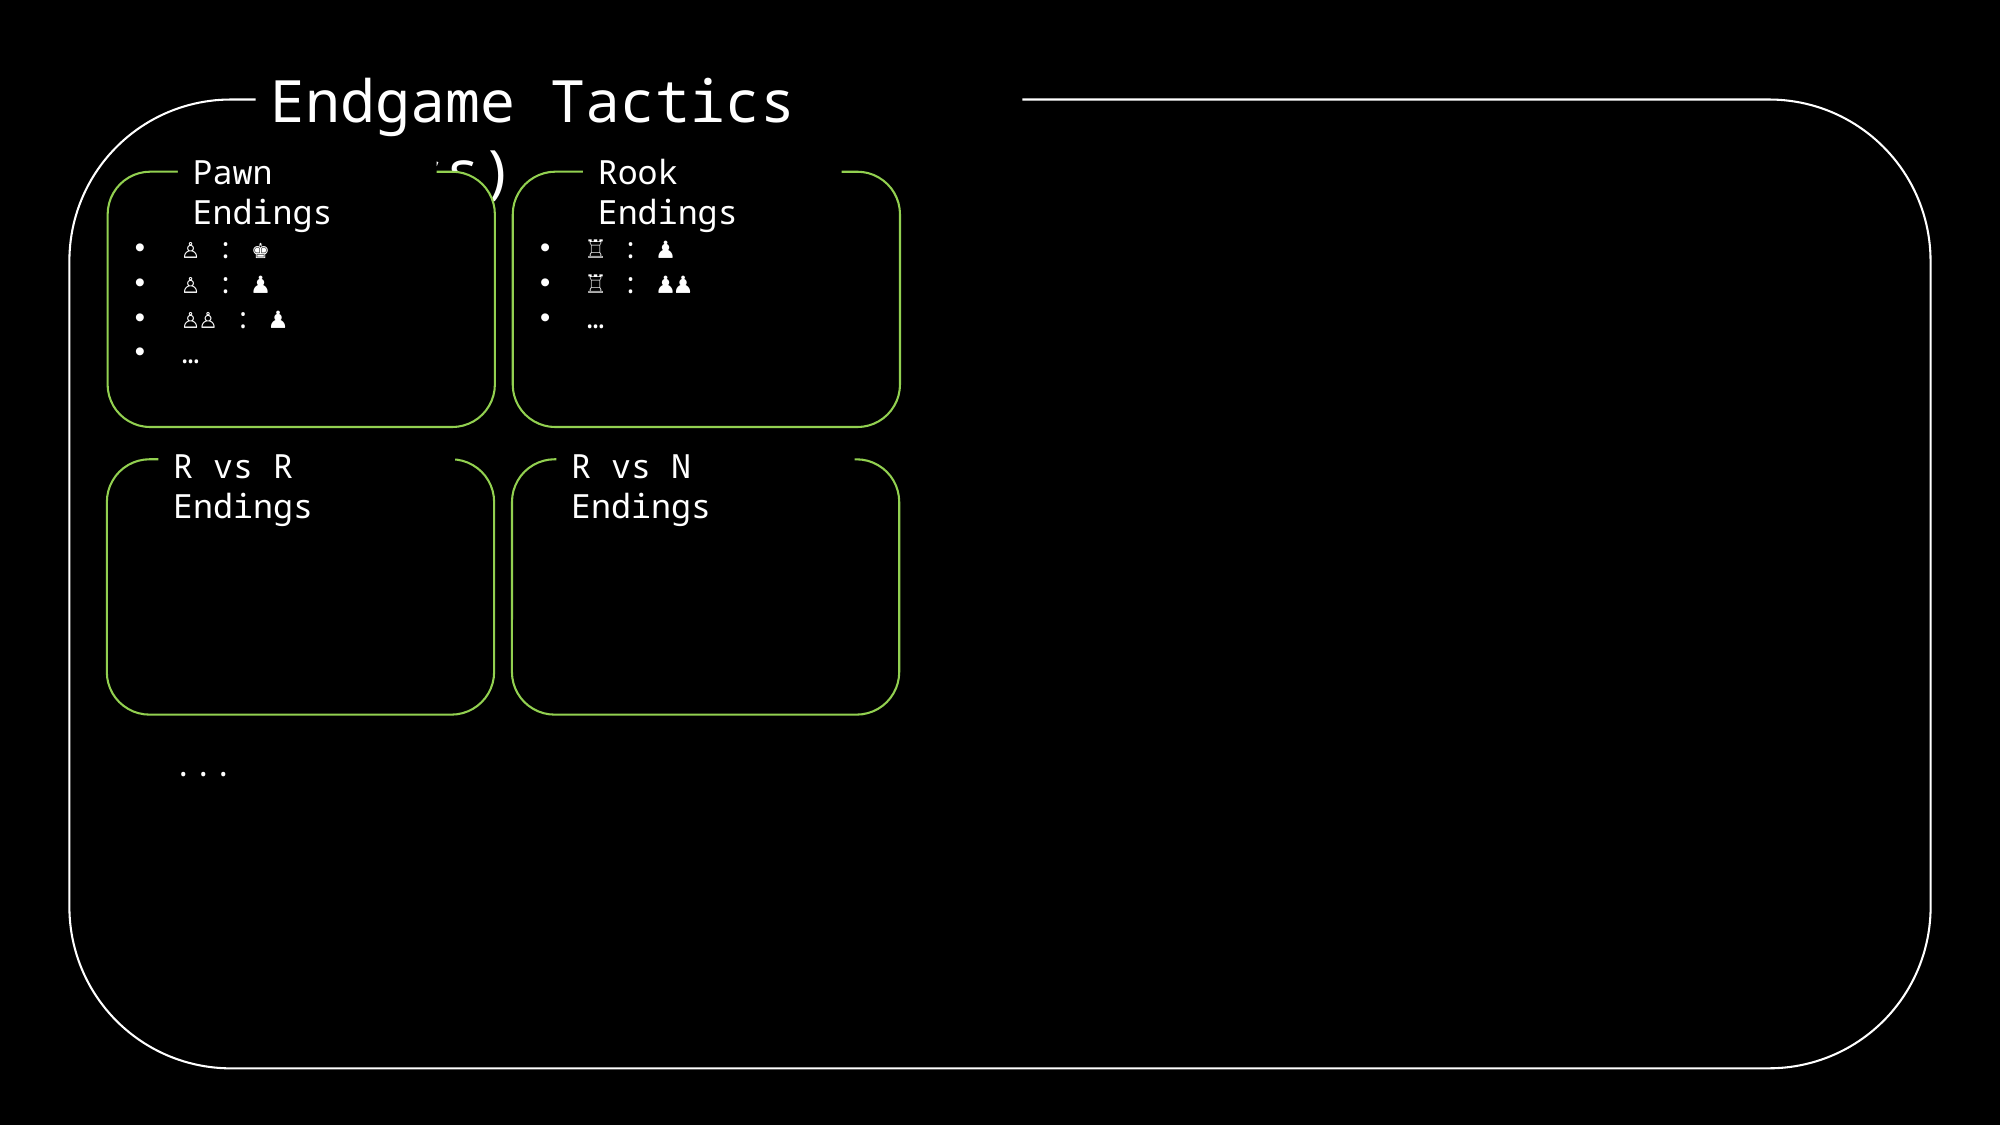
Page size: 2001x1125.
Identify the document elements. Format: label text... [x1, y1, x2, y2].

text_box ♙ : ♚ ♙ : ♟ ♙♙ : ♟ … [106, 170, 496, 429]
text_box Endgame Tactics (Chess) [255, 56, 1023, 212]
text_box R vs N Endings [556, 437, 855, 533]
text_box Pawn Endings [177, 143, 437, 239]
text_box [68, 98, 1932, 1070]
text_box ... [106, 736, 301, 791]
text_box ♖ : ♟ ♖ : ♟♟ … [511, 170, 902, 429]
text_box R vs R Endings [158, 437, 455, 533]
text_box Rook Endings [583, 143, 842, 239]
text_box [510, 458, 901, 716]
text_box [105, 458, 496, 716]
